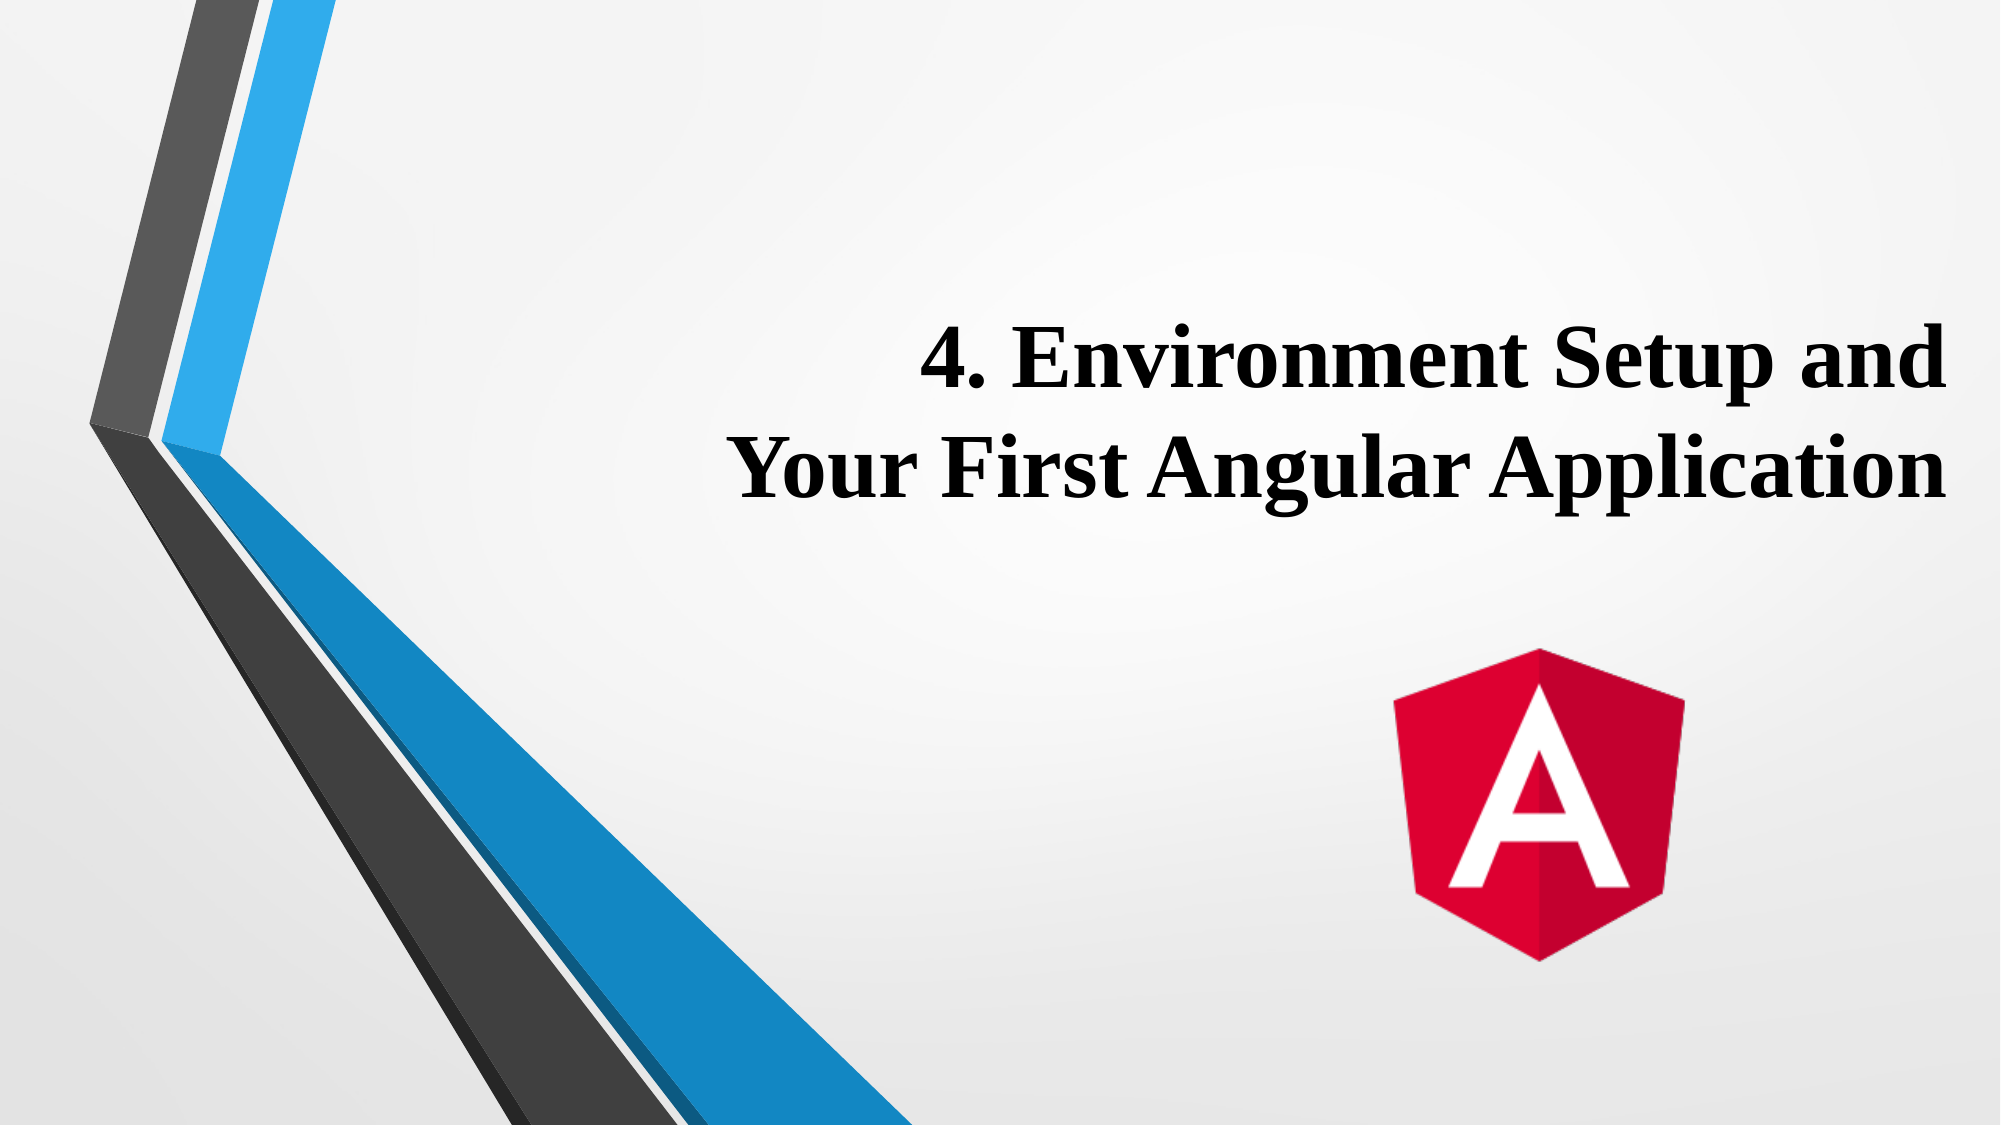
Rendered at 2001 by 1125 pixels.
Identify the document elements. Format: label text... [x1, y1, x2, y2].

picture [1343, 601, 1736, 993]
title 4. Environment Setup and Your First Angular Application [298, 204, 1987, 634]
